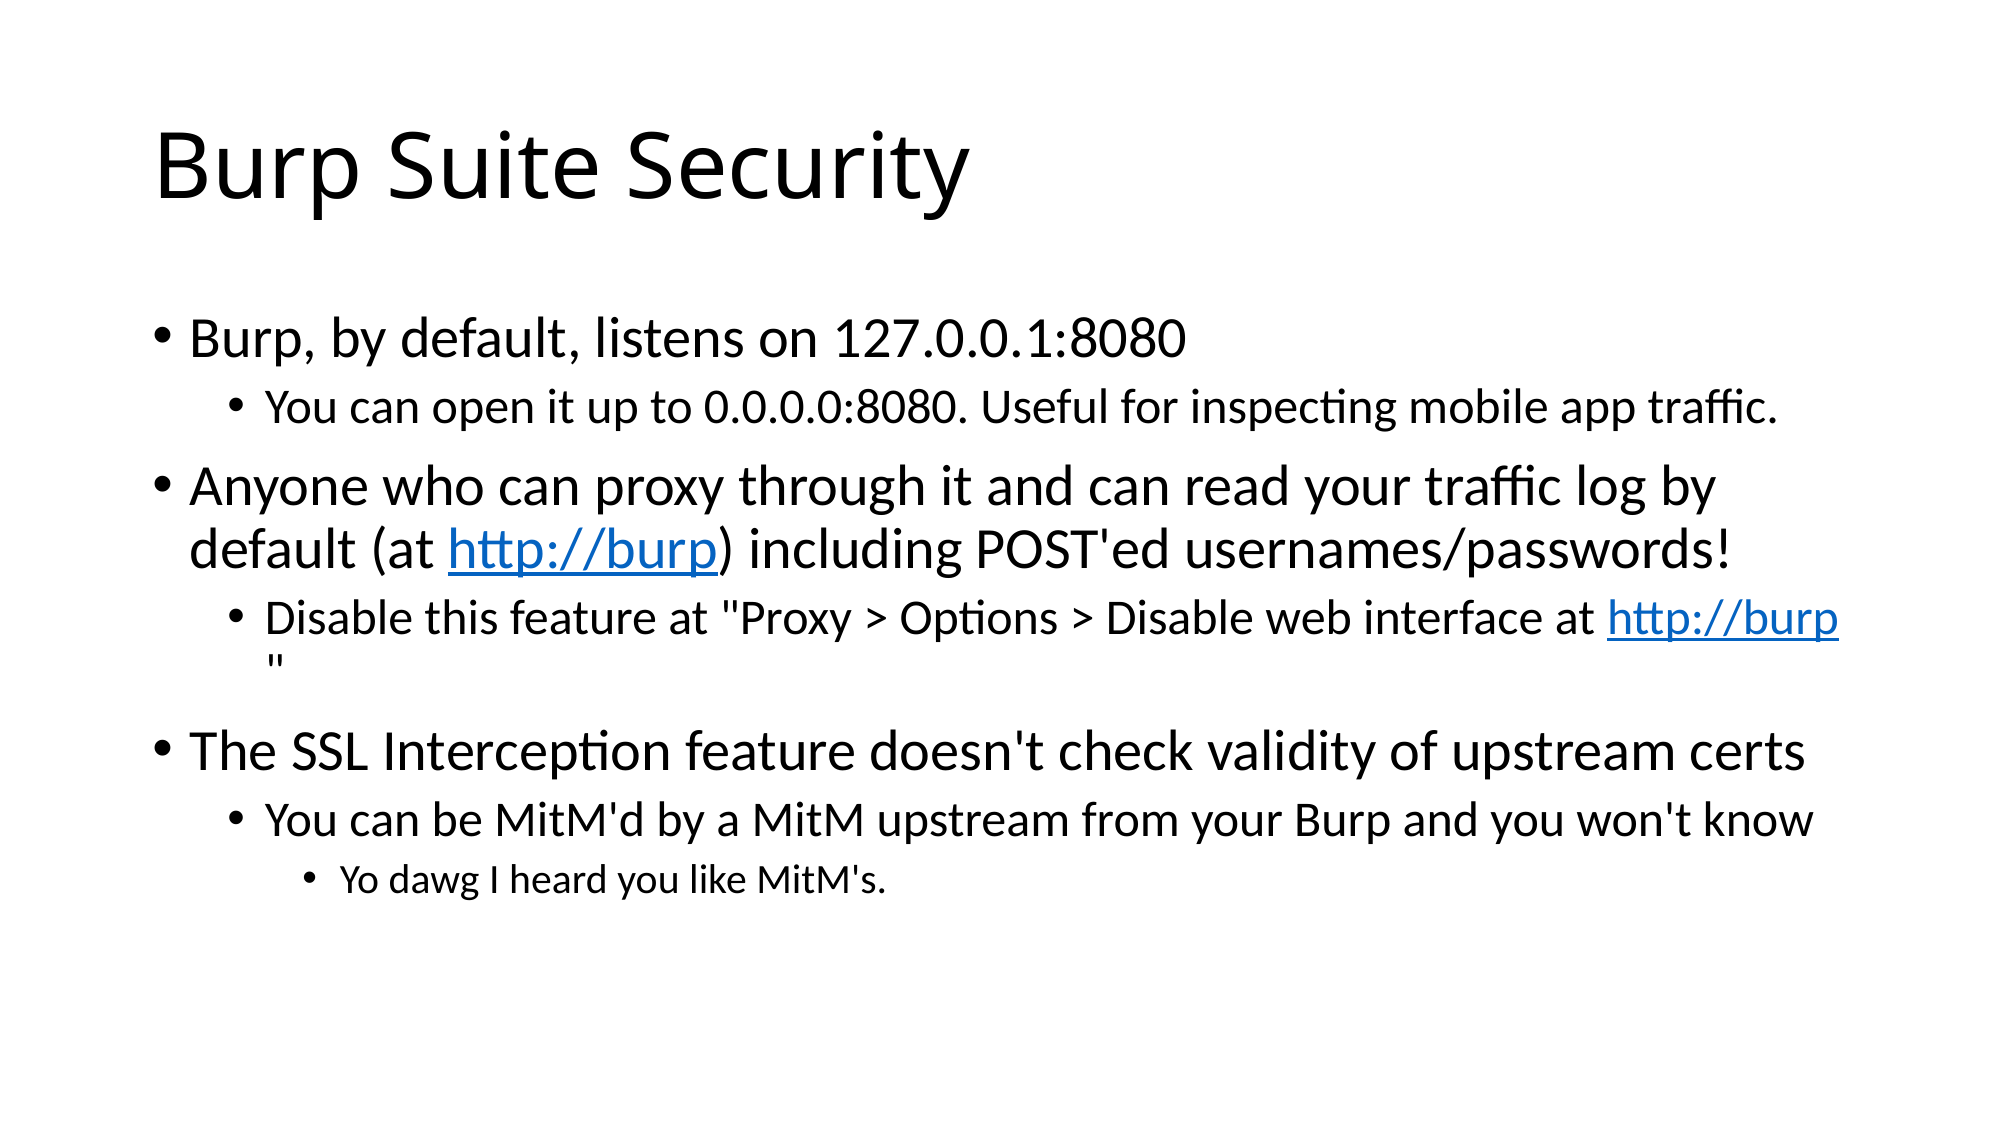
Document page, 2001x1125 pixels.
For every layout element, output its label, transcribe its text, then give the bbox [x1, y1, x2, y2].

list Burp, by default, listens on 127.0.0.1:8080 You can open it up to 0.0.0.0:8080. Useful for inspecting mobile app traffic. Anyone who can proxy through it and can read your traffic log by default (at http://burp) including POST'ed usernames/passwords! Disable this feature at "Proxy > Options > Disable web interface at http://burp" The SSL Interception feature doesn't check validity of upstream certs You can be MitM'd by a MitM upstream from your Burp and you won't know Yo dawg I heard you like MitM's. [137, 299, 1863, 1014]
title Burp Suite Security [137, 59, 1863, 278]
